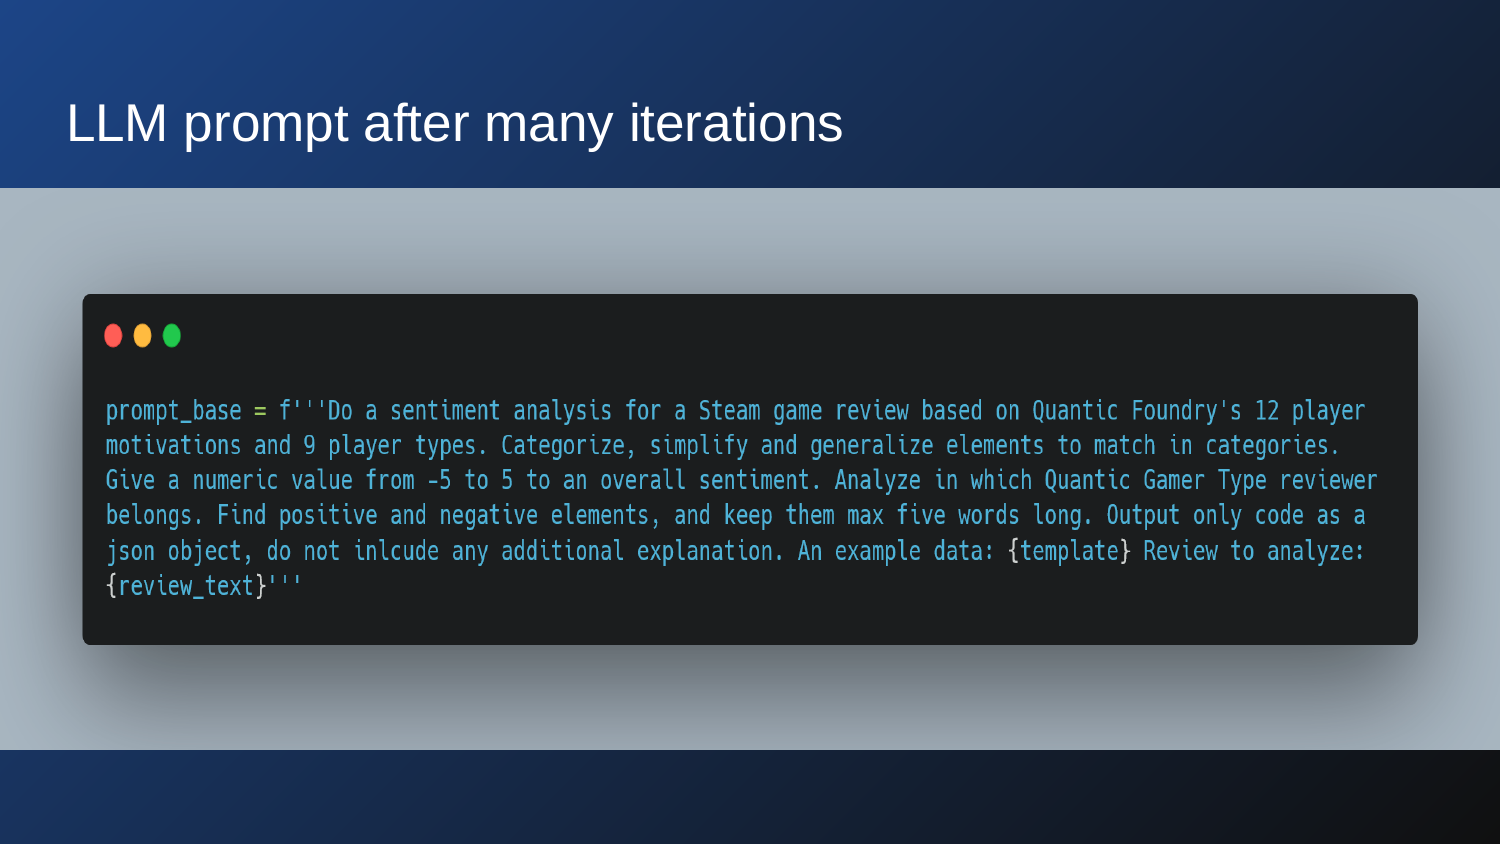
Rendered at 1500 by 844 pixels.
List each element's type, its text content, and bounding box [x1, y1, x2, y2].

title LLM prompt after many iterations [51, 72, 1449, 167]
picture [0, 188, 1500, 750]
